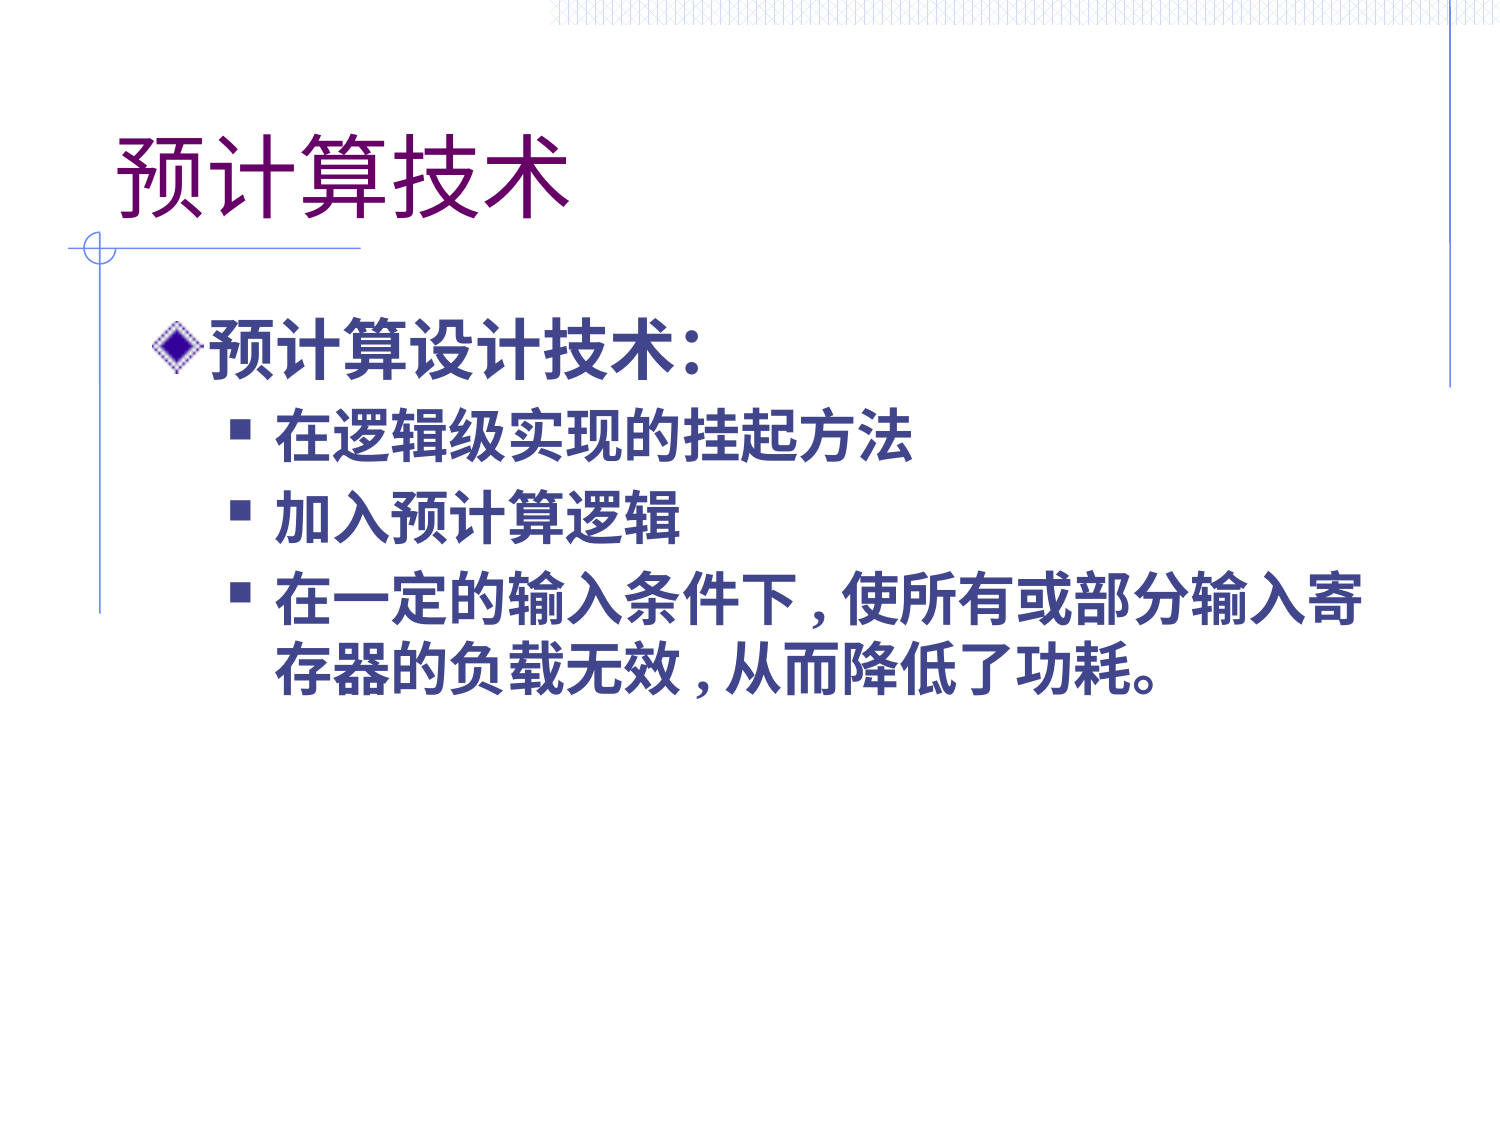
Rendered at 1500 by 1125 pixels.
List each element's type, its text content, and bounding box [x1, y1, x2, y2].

picture [152, 321, 204, 374]
list 预计算设计技术： 在逻辑级实现的挂起方法 加入预计算逻辑 在一定的输入条件下,使所有或部分输入寄存器的负载无效,从而降低了功耗。 [137, 299, 1413, 1013]
title 预计算技术 [99, 50, 1375, 238]
